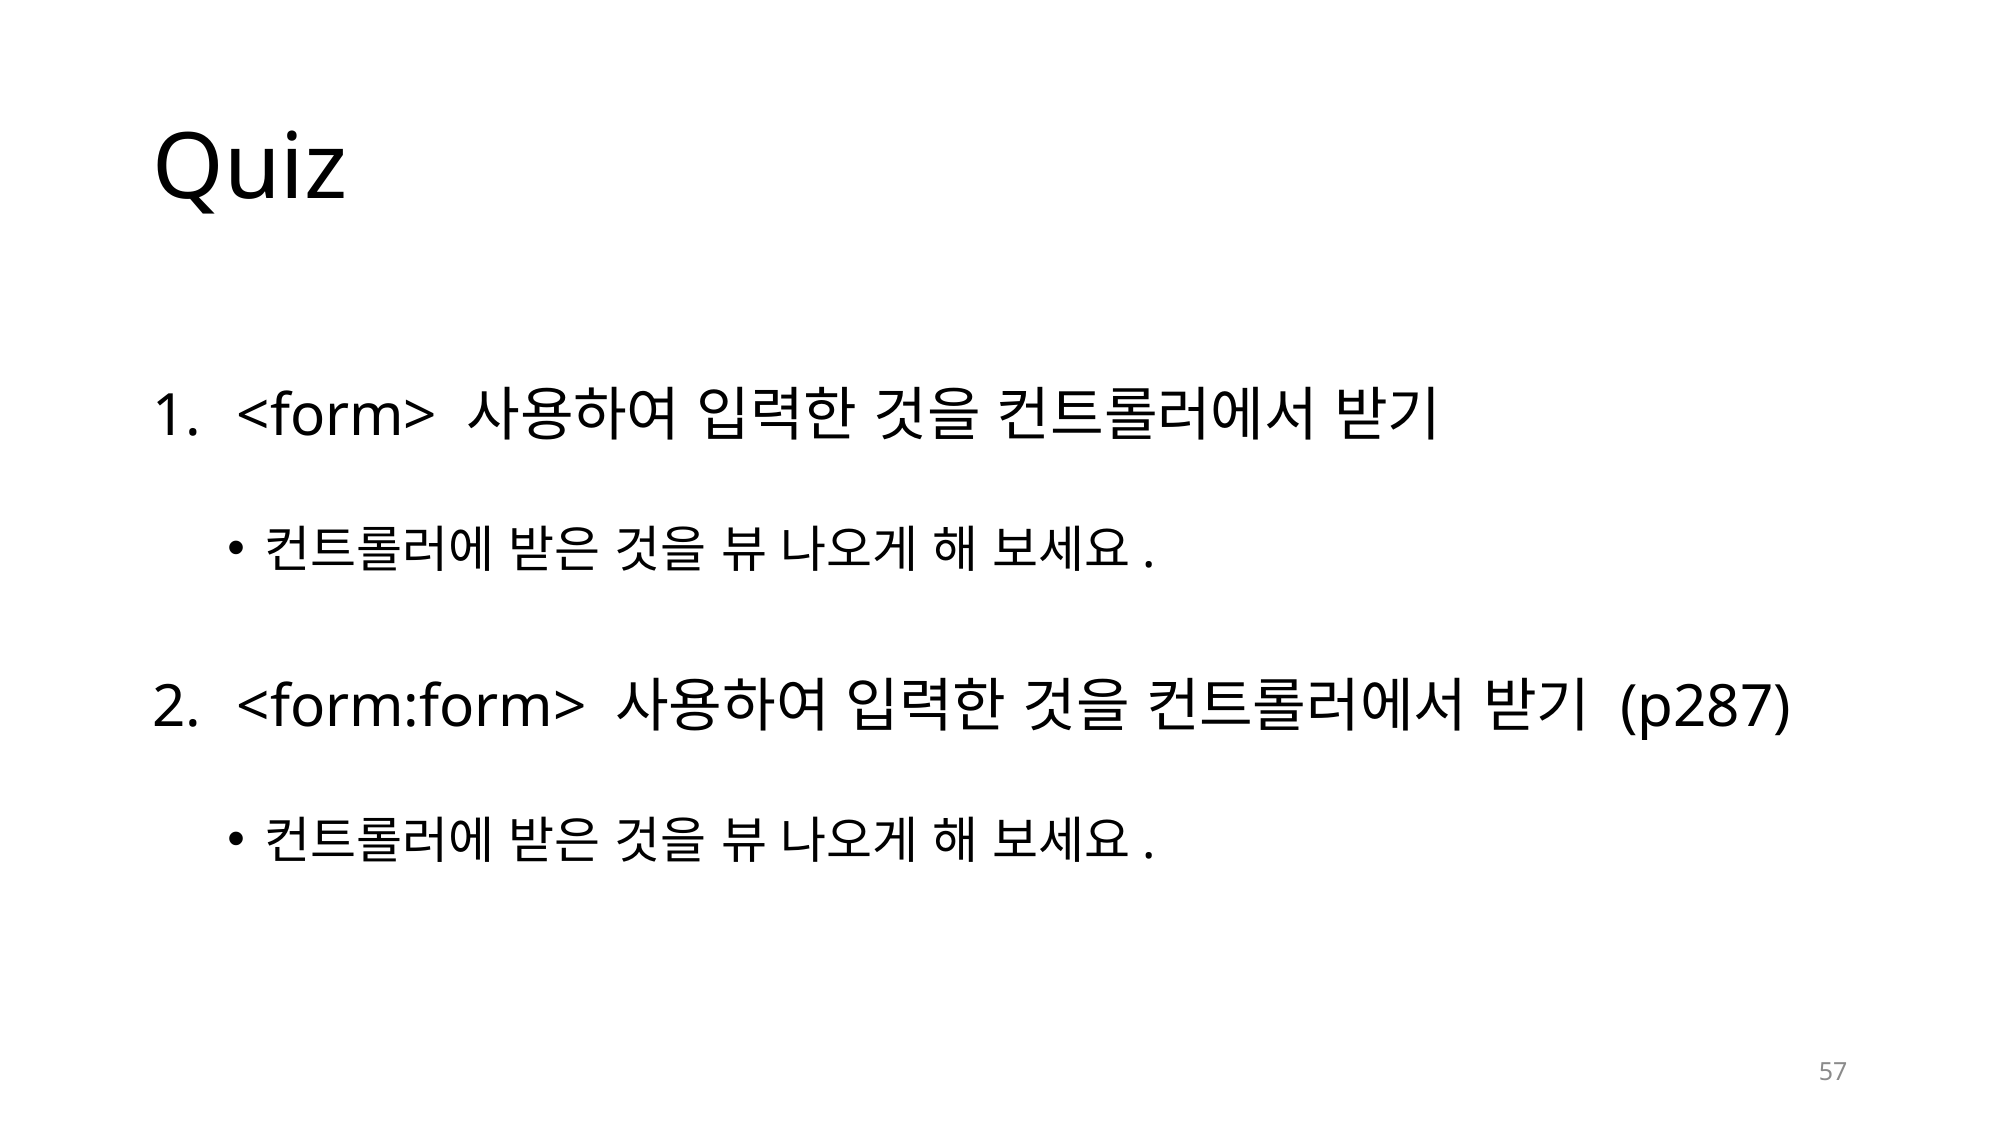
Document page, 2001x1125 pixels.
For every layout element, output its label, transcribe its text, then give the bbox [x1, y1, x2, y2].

slide_number 57 [1412, 1042, 1863, 1103]
title Quiz [137, 59, 1863, 278]
list <form> 사용하여 입력한 것을 컨트롤러에서 받기 컨트롤러에 받은 것을 뷰 나오게 해 보세요. <form:form> 사용하여 입력한 것을 컨트롤러에서 받기 (p287) 컨트롤러에 받은 것을 뷰 나오게 해 보세요. [137, 299, 1863, 1014]
